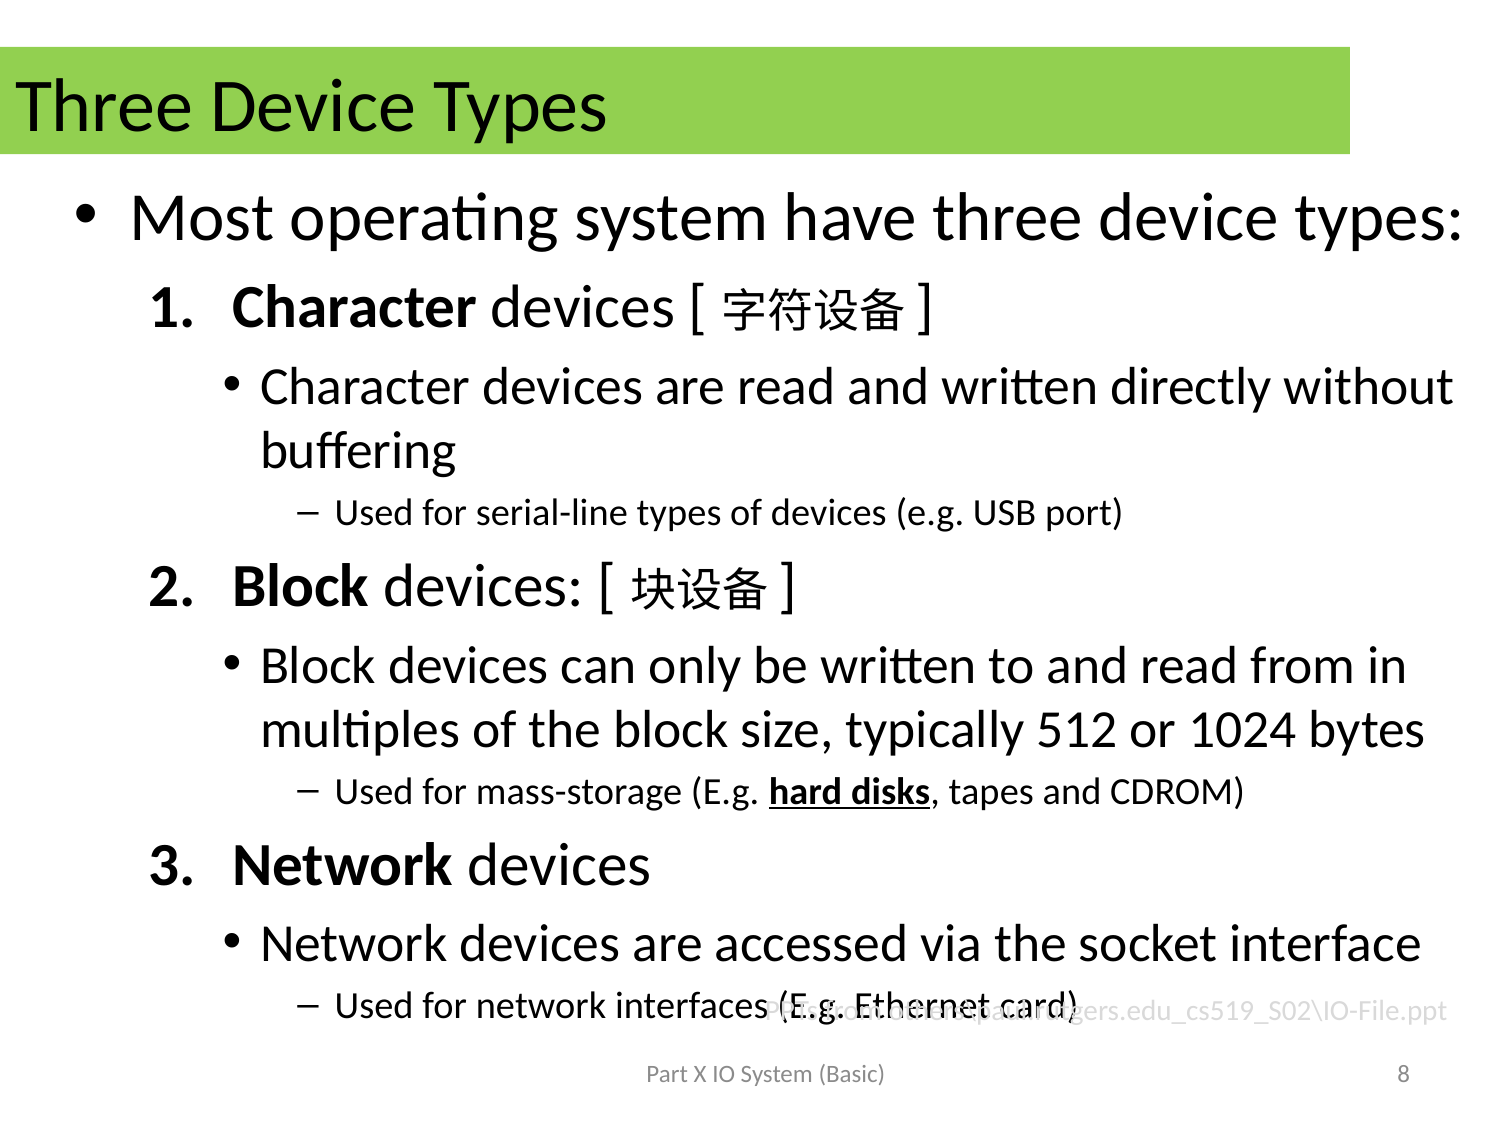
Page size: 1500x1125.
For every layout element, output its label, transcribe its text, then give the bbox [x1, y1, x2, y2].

footer Part X IO System (Basic) [512, 1042, 1020, 1103]
slide_number 8 [1074, 1042, 1425, 1103]
text_box PPTs from others\paul.rutgers.edu_cs519_S02\IO-File.ppt [749, 984, 1500, 1034]
list Most operating system have three device types: Character devices [字符设备] Character devices are read and written directly without buffering Used for serial-line types of devices (e.g. USB port) Block devices: [块设备] Block devices can only be written to and read from in multiples of the block size, typically 512 or 1024 bytes Used for mass-storage (E.g. hard disks, tapes and CDROM) Network devices Network devices are accessed via the socket interface Used for network interfaces (E.g. Ethernet card) [58, 164, 1500, 1102]
title Three Device Types [0, 46, 1350, 155]
